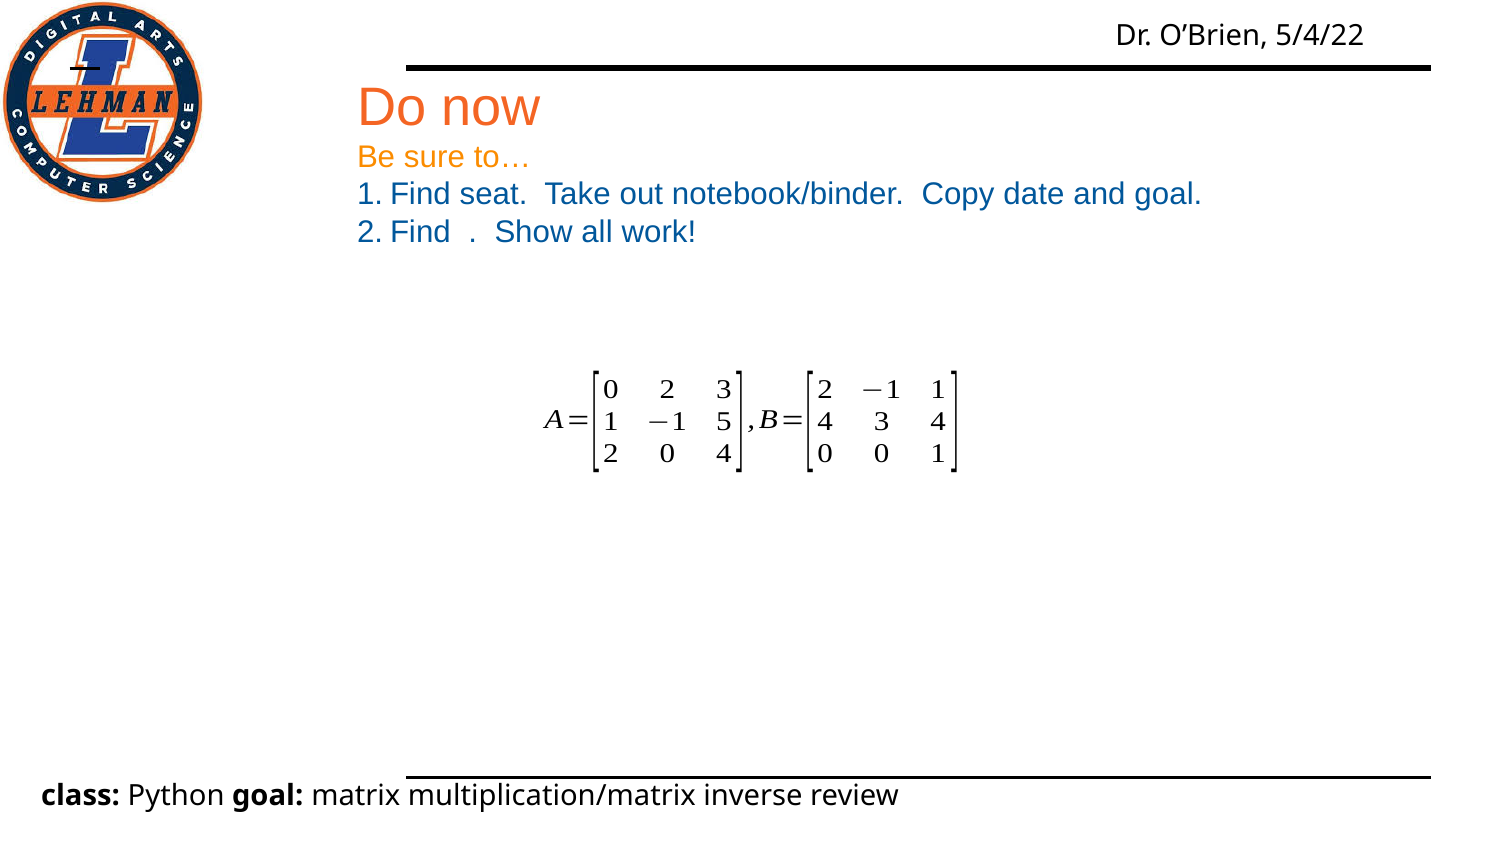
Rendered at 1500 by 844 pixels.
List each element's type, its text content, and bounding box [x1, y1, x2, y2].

picture [0, 0, 204, 204]
text_box Do now Be sure to… Find seat. Take out notebook/binder. Copy date and goal. Find . Show all work! [357, 71, 1330, 249]
text_box [540, 369, 960, 475]
